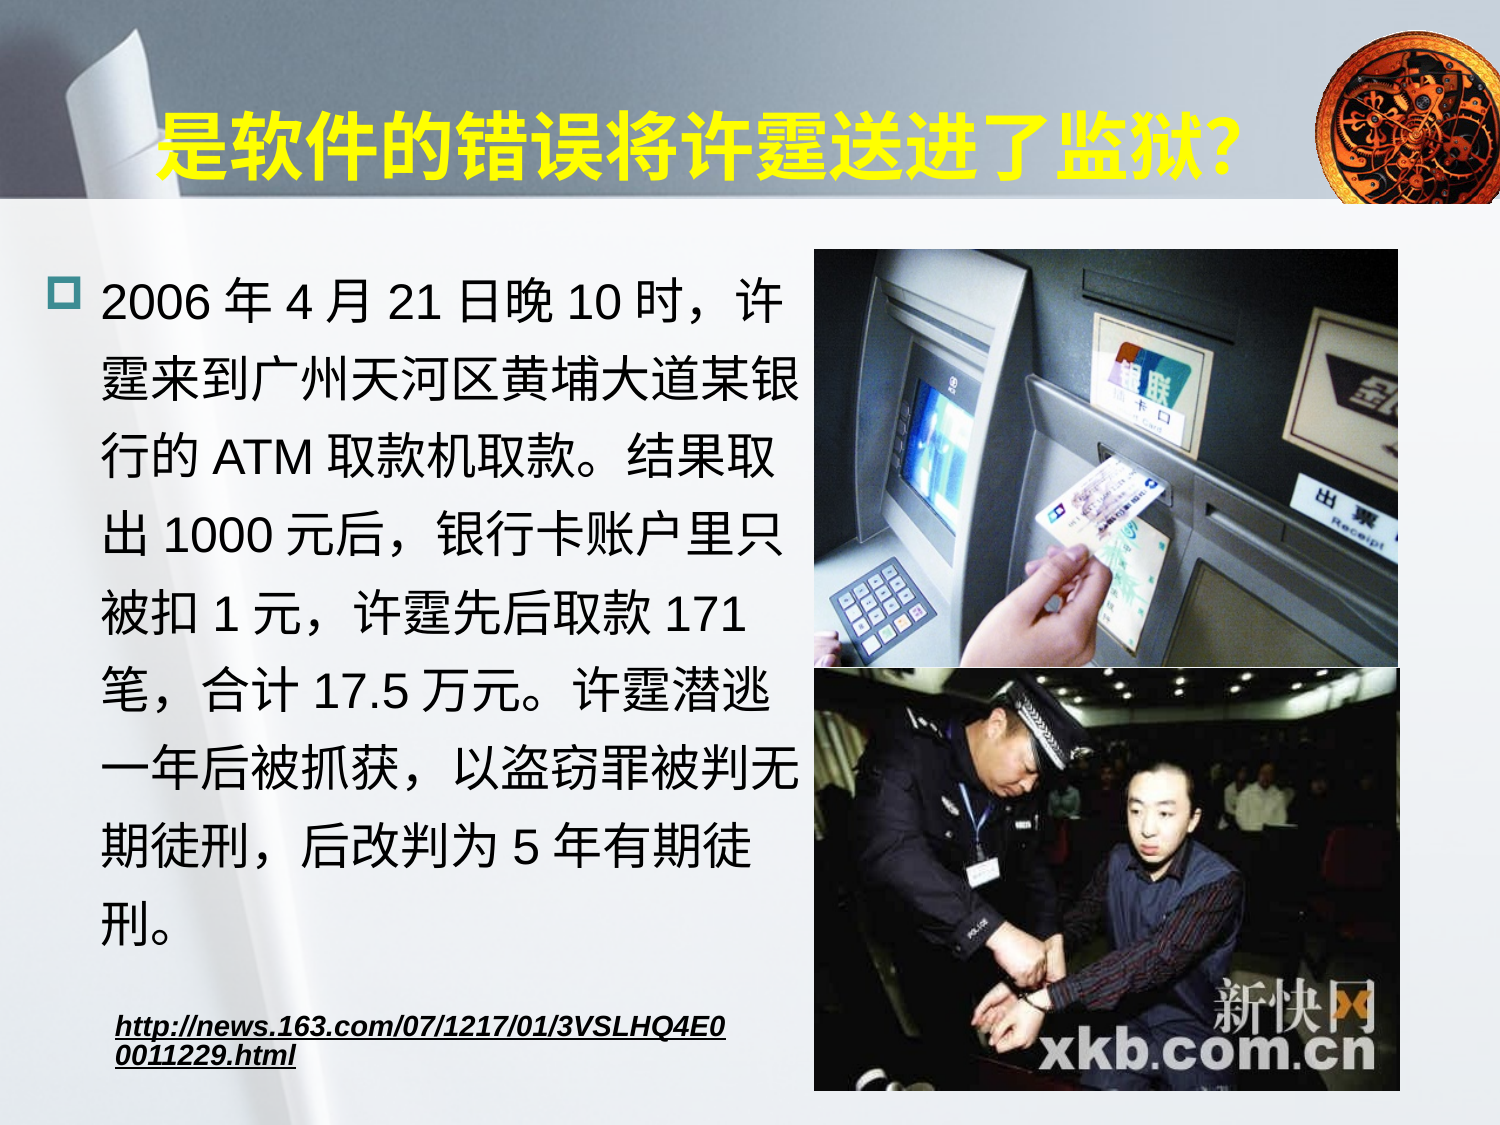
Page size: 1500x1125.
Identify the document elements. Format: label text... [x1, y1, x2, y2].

text_box http://news.163.com/07/1217/01/3VSLHQ4E00011229.html [100, 999, 750, 1050]
picture [814, 668, 1400, 1091]
picture [814, 249, 1399, 667]
picture [0, 0, 1500, 204]
text_box 2006年4月21日晚10时，许霆来到广州天河区黄埔大道某银行的ATM取款机取款。结果取出1000元后，银行卡账户里只被扣1元，许霆先后取款171笔，合计17.5万元。许霆潜逃一年后被抓获，以盗窃罪被判无期徒刑，后改判为5年有期徒刑。 [29, 243, 821, 961]
title 是软件的错误将许霆送进了监狱？ [88, 54, 1318, 221]
